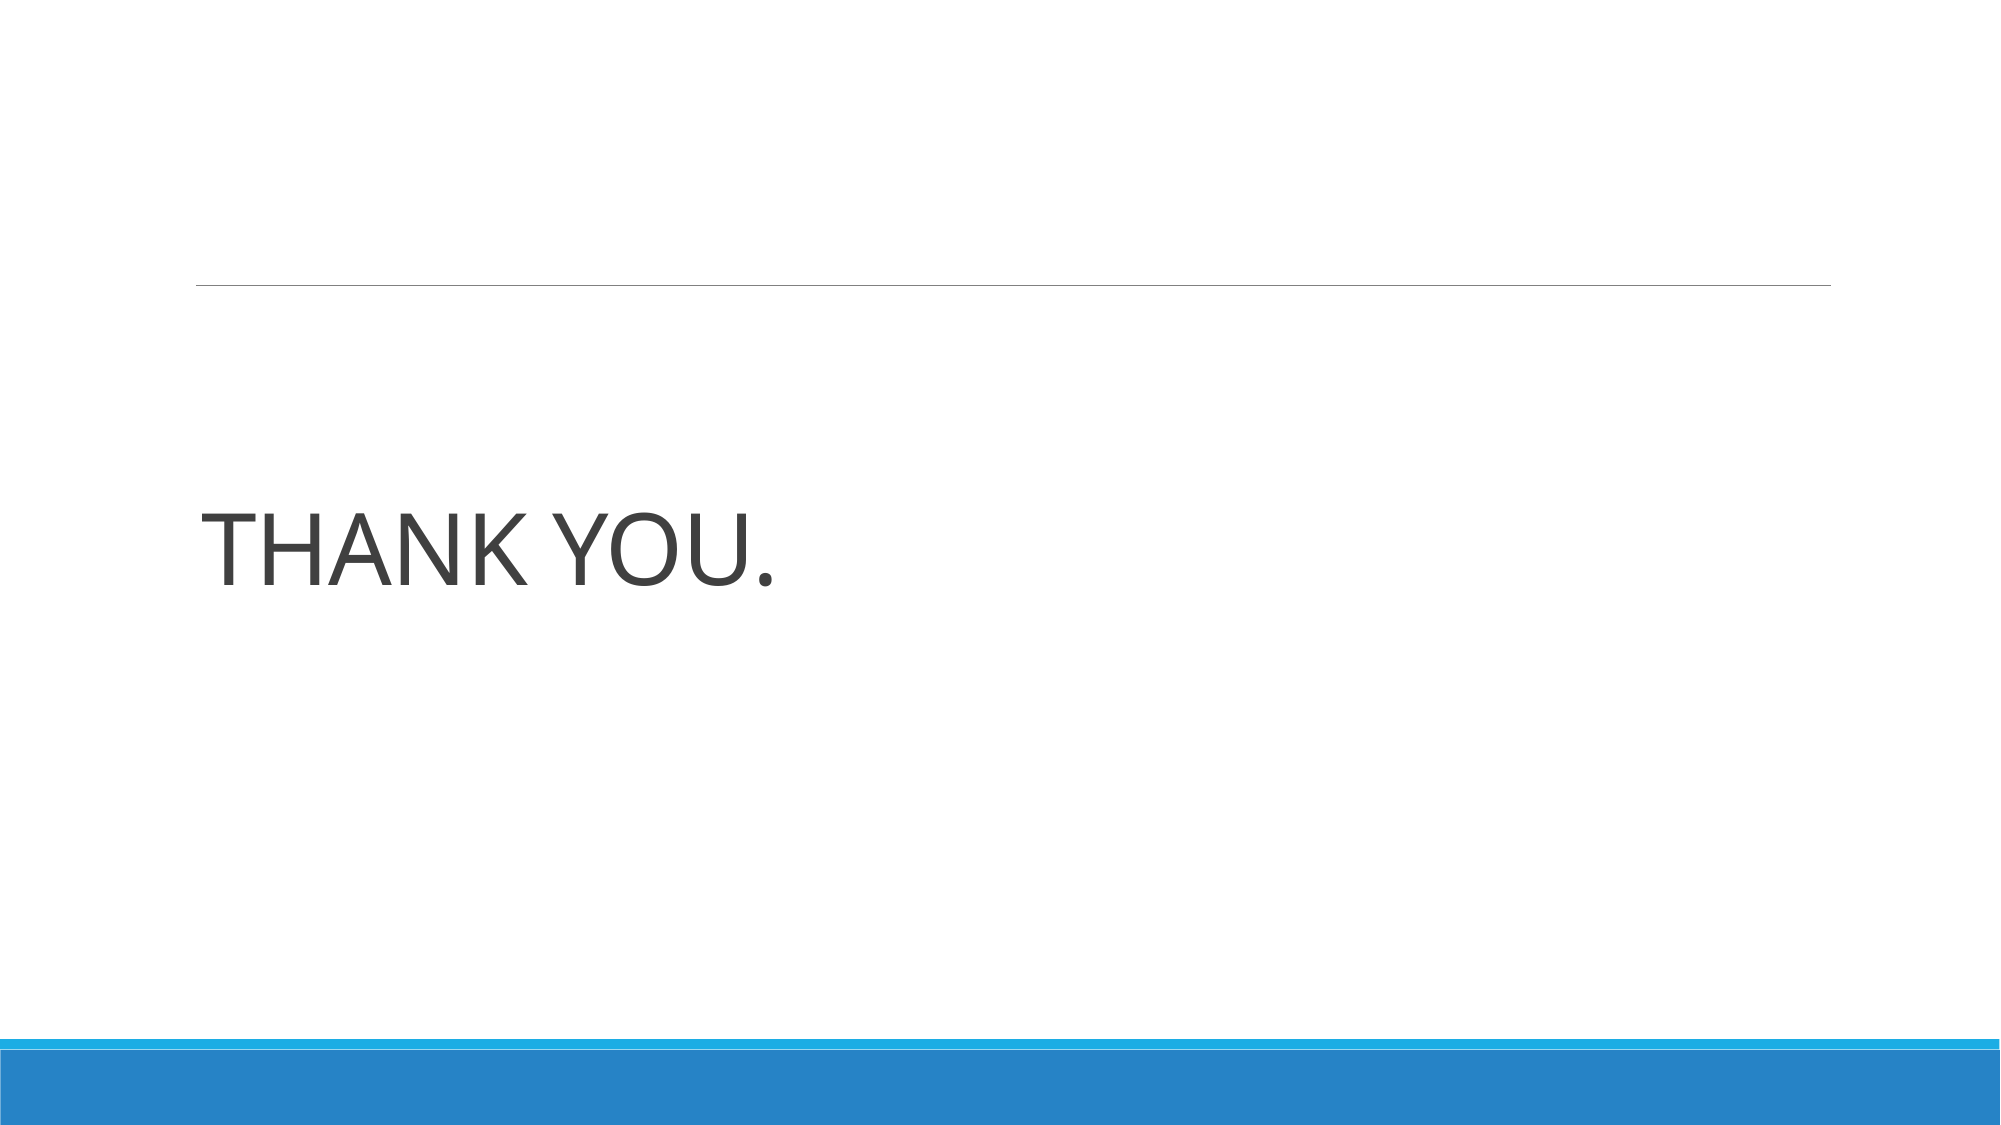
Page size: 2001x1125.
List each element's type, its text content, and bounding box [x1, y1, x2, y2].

title THANK YOU. [186, 375, 1837, 614]
